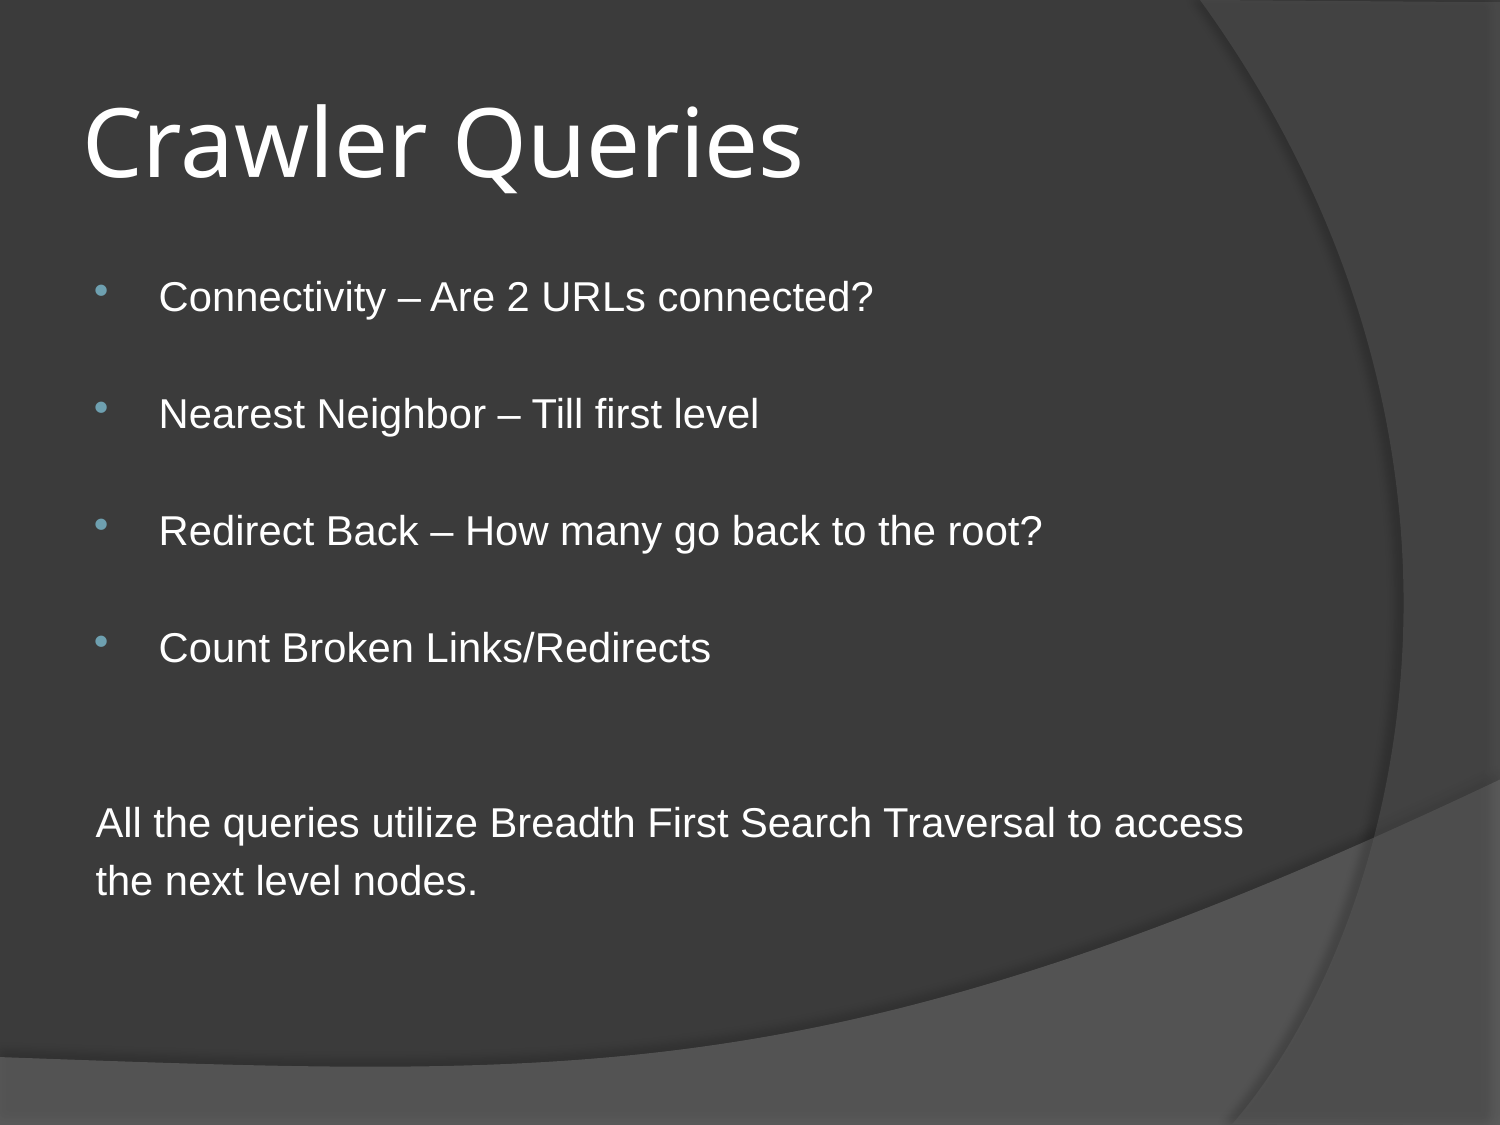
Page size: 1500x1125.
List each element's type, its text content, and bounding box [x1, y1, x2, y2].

list Connectivity – Are 2 URLs connected? Nearest Neighbor – Till first level Redirect Back – How many go back to the root? Count Broken Links/Redirects All the queries utilize Breadth First Search Traversal to access the next level nodes. [75, 262, 1300, 1005]
title Crawler Queries [75, 45, 1300, 233]
